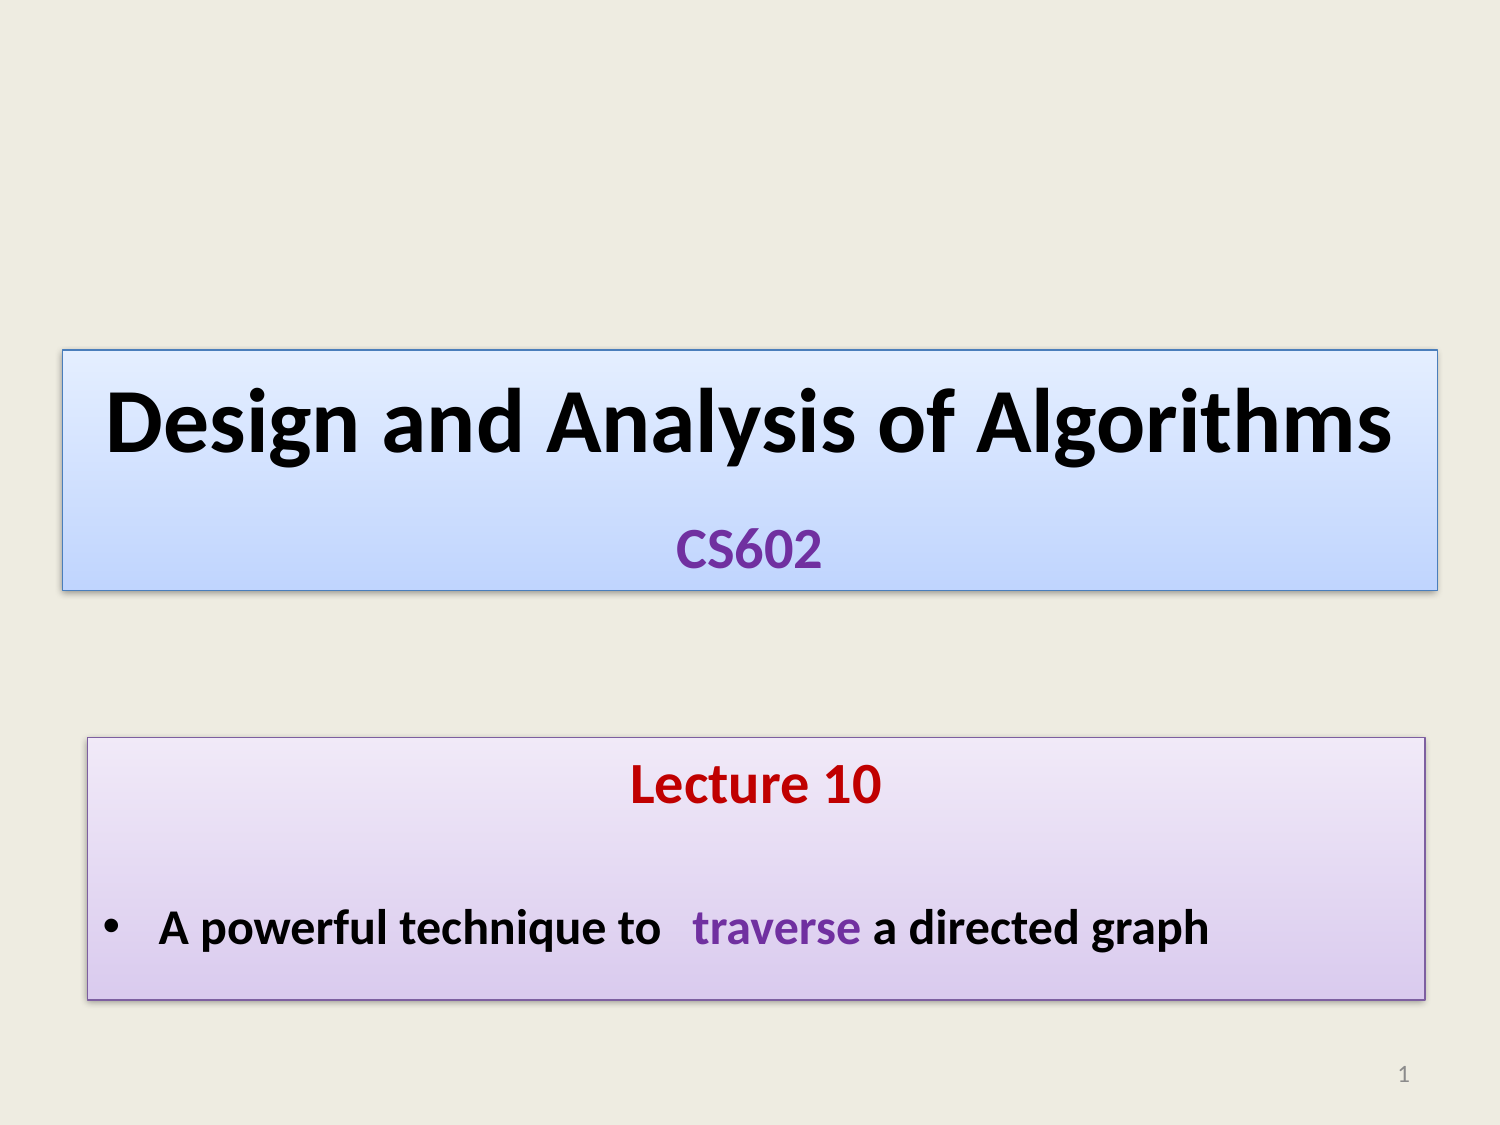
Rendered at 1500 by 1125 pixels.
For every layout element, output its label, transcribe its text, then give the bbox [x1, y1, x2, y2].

text_box CS602 [399, 502, 1100, 588]
slide_number 1 [1074, 1042, 1425, 1103]
text_box traverse a directed graph [677, 887, 1225, 963]
subtitle Lecture 10 A powerful technique to [87, 737, 1426, 1001]
title Design and Analysis of Algorithms [62, 349, 1438, 591]
